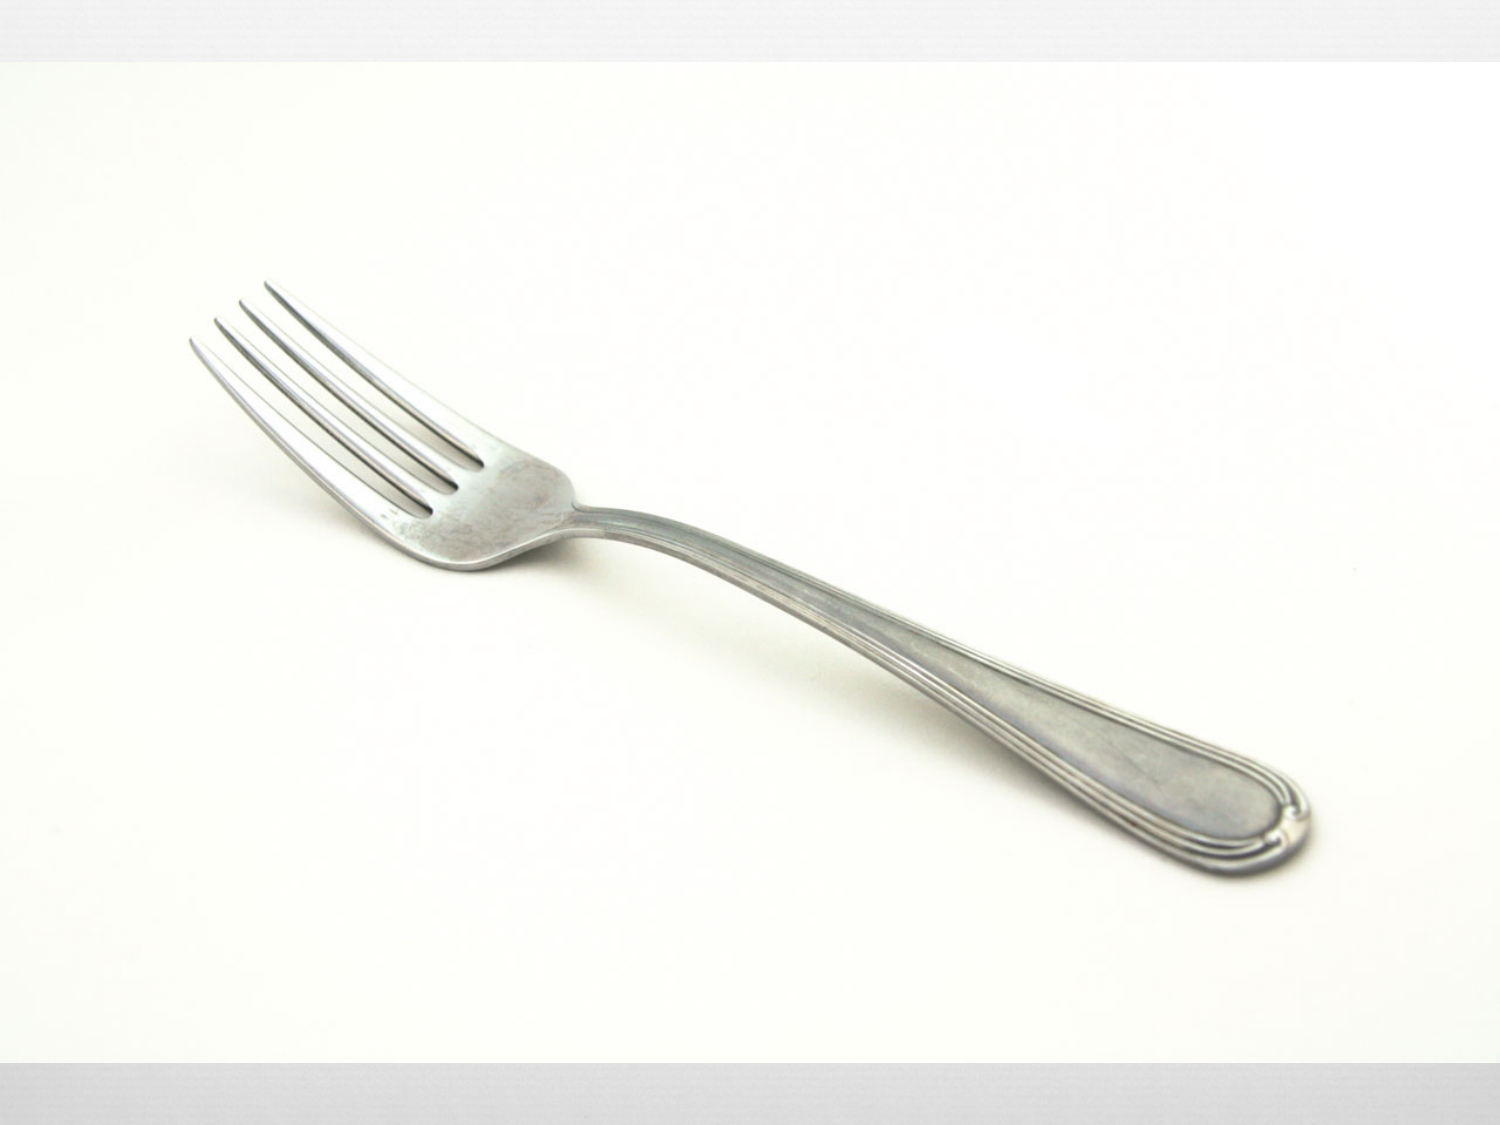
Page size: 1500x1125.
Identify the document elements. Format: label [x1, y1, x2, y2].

picture [0, 62, 1500, 1063]
